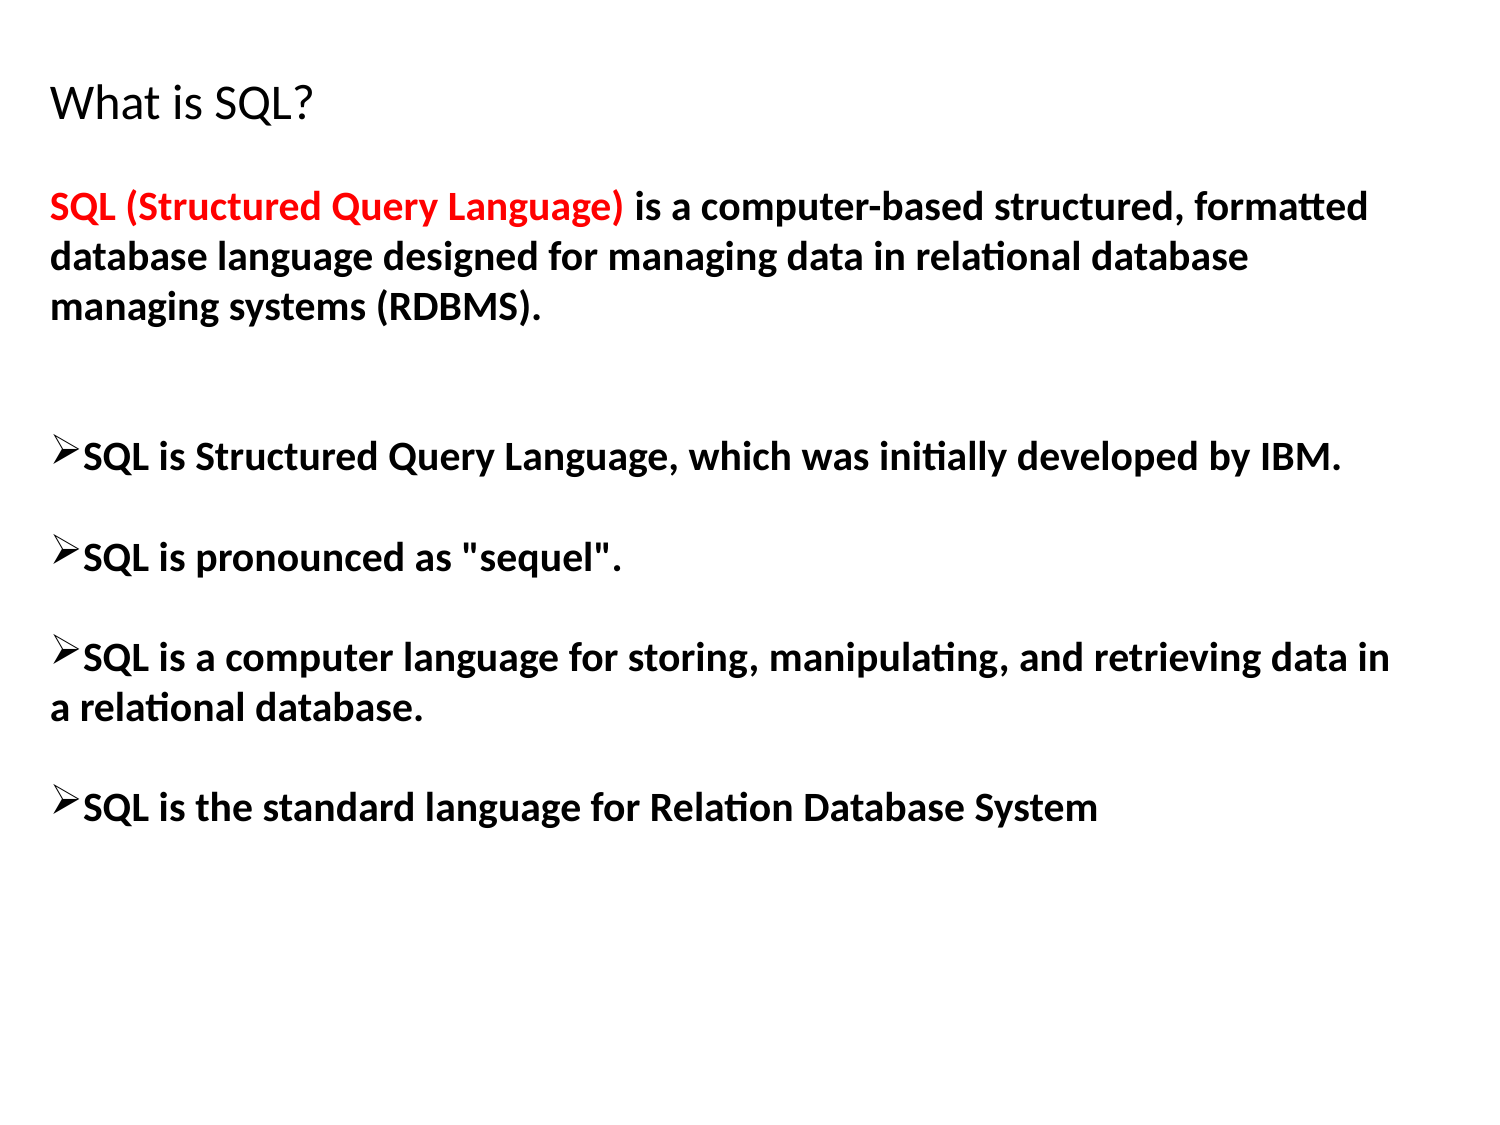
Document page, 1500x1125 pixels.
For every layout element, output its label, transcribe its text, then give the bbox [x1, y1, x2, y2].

text_box What is SQL? SQL (Structured Query Language) is a computer-based structured, formatted database language designed for managing data in relational database managing systems (RDBMS). SQL is Structured Query Language, which was initially developed by IBM. SQL is pronounced as "sequel". SQL is a computer language for storing, manipulating, and retrieving data in a relational database. SQL is the standard language for Relation Database System [35, 11, 1430, 837]
